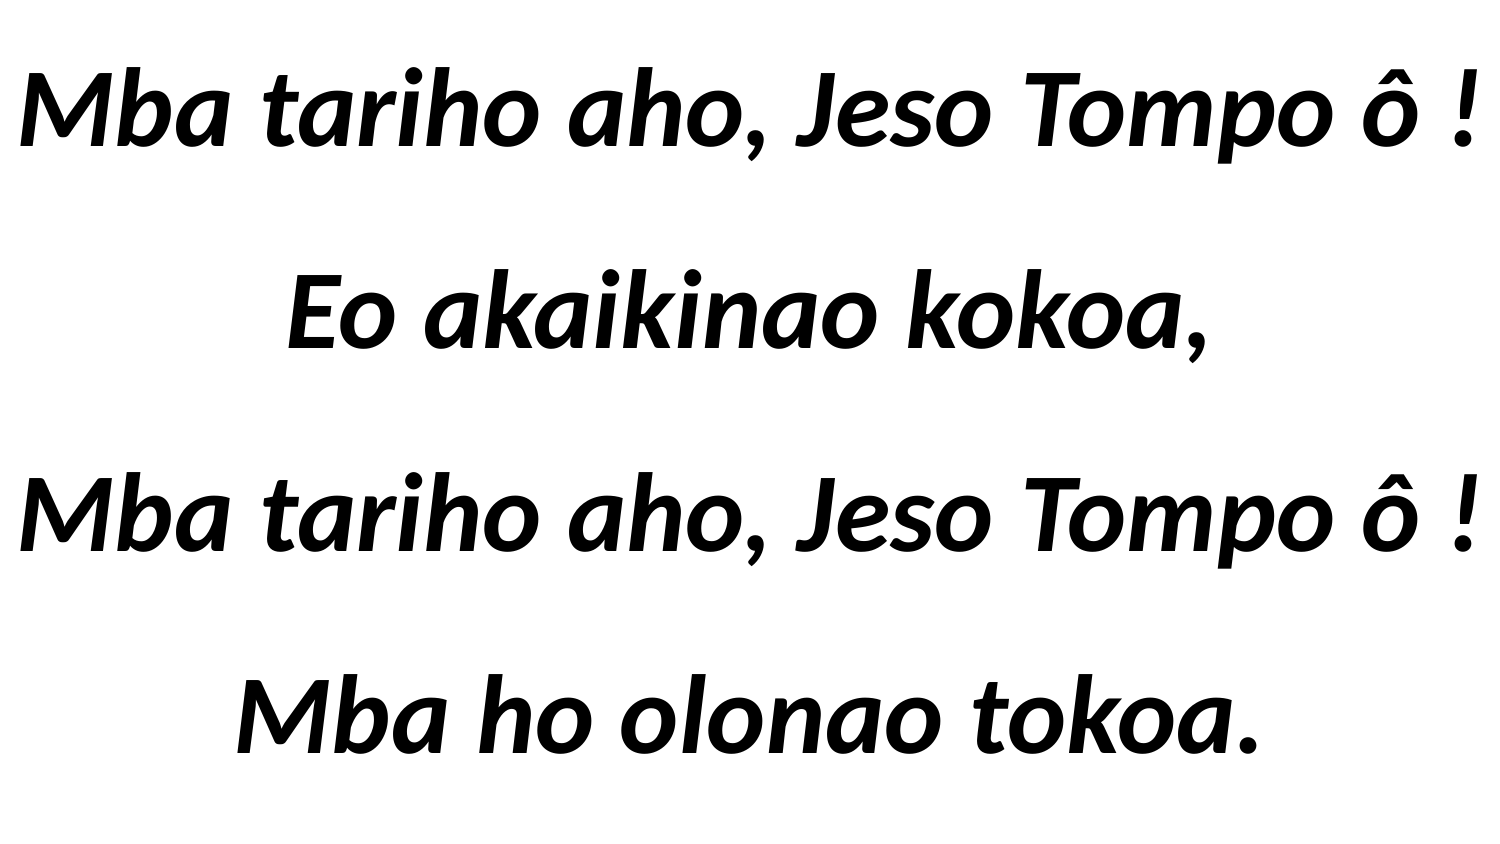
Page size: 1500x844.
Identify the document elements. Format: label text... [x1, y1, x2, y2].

title Mba tariho aho, Jeso Tompo ô ! Eo akaikinao kokoa, Mba tariho aho, Jeso Tompo ô ! Mba ho olonao tokoa. [0, 262, 1500, 481]
